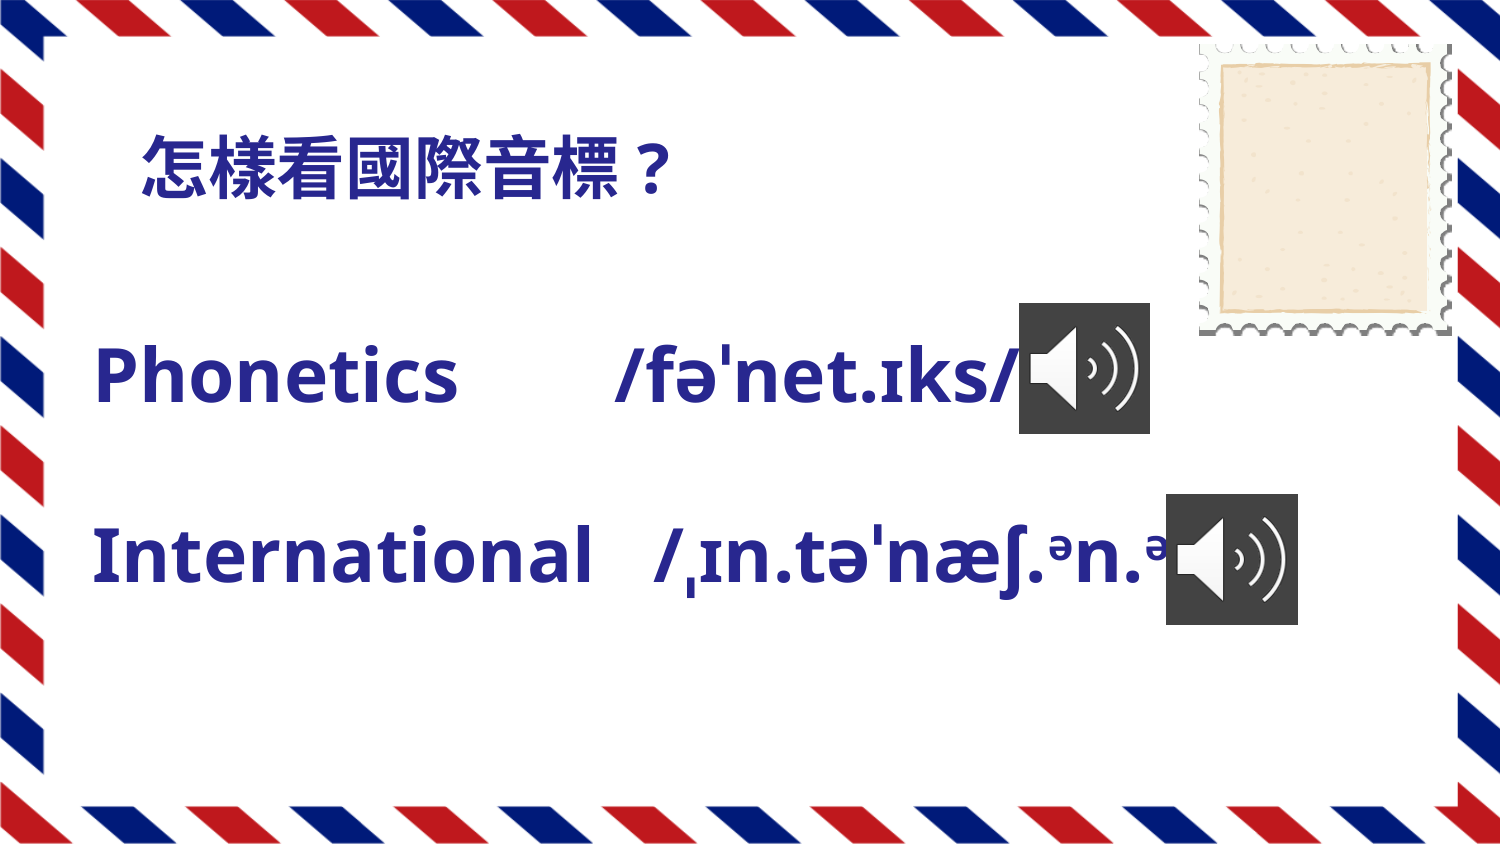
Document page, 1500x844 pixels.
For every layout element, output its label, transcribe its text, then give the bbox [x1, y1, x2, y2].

title 怎樣看國際音標? [0, 99, 827, 244]
picture [0, 0, 1500, 844]
text_box Phonetics /fəˈnet.ɪks/ International /ˌɪn.təˈnæʃ.ən.əl/ [77, 320, 1239, 605]
